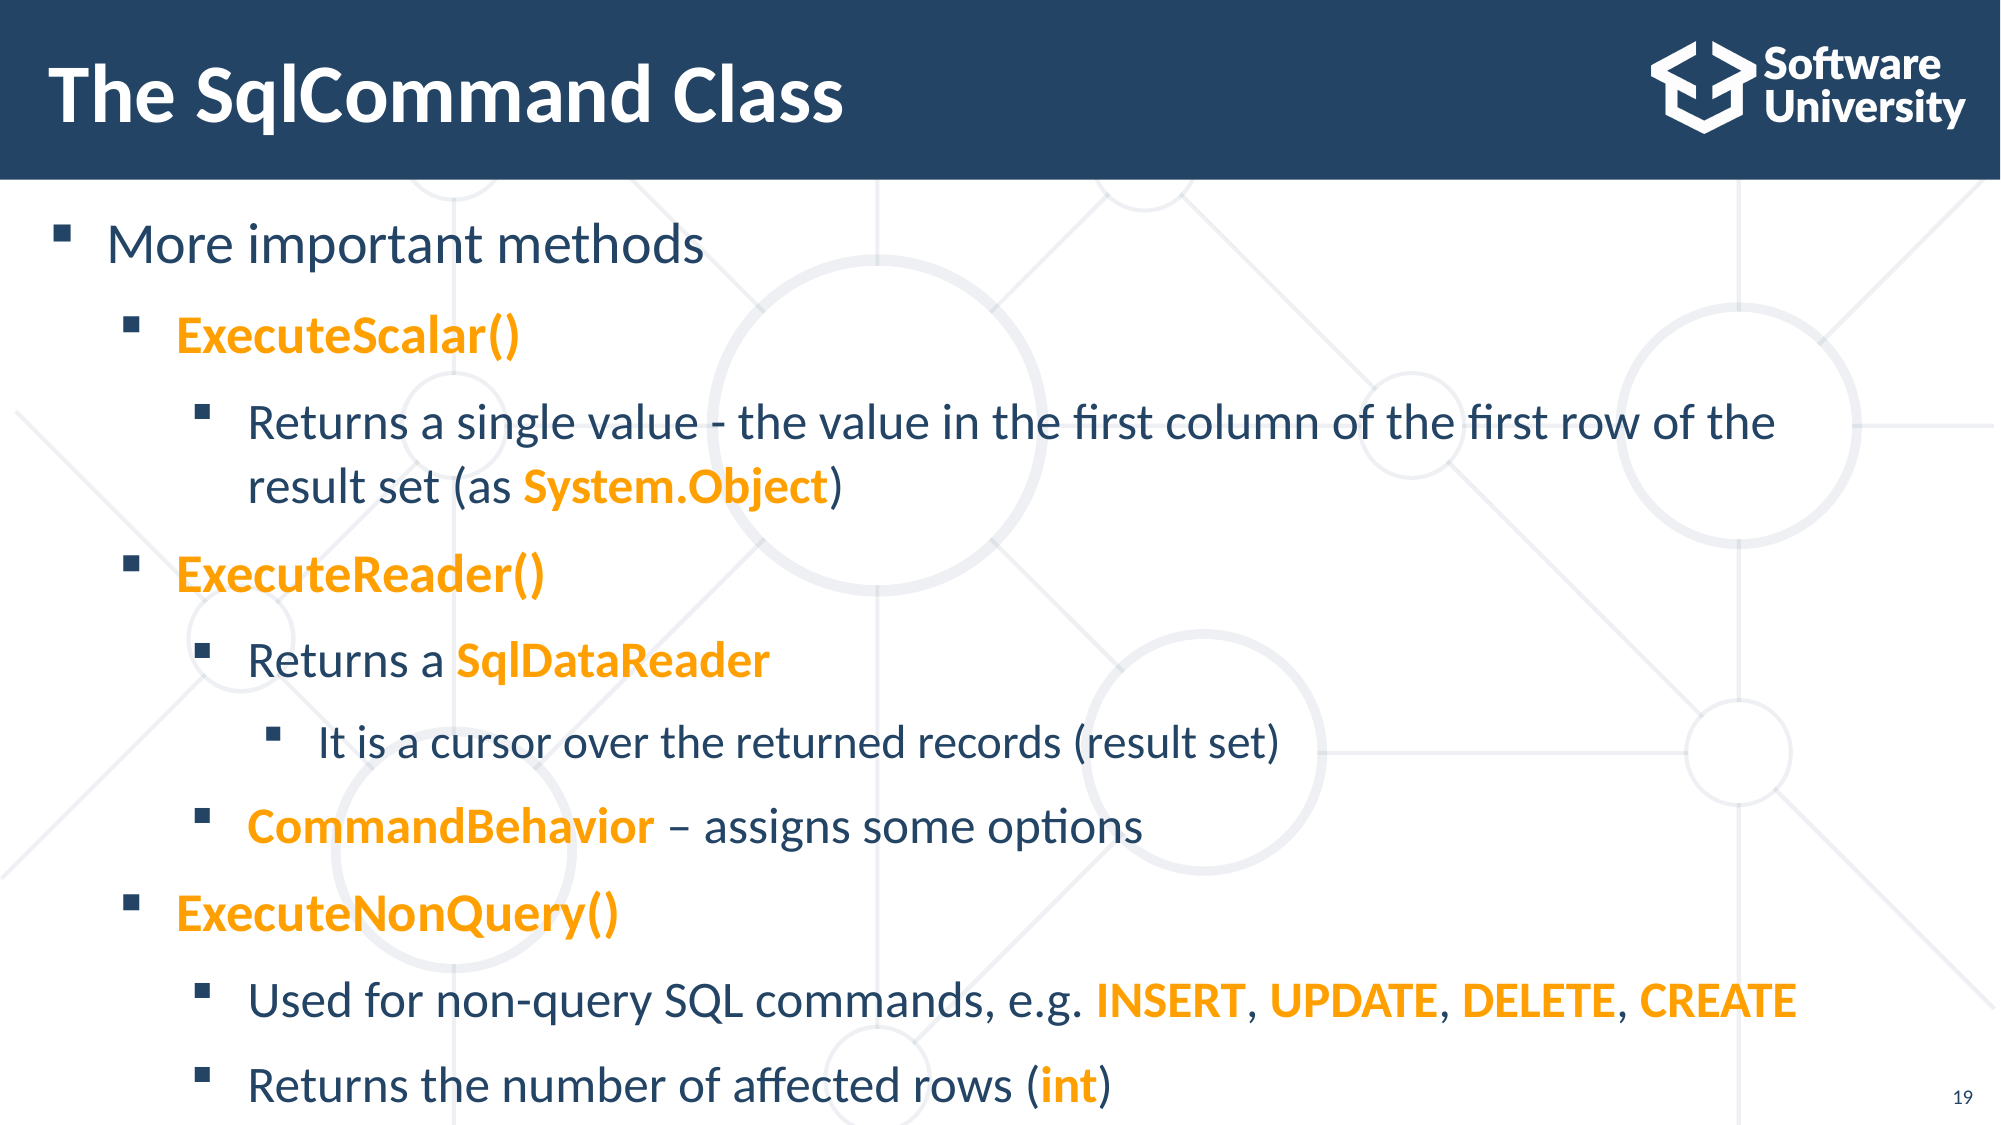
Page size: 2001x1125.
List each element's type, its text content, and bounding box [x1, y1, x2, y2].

picture [1651, 41, 1966, 134]
slide_number 19 [1927, 1067, 1989, 1117]
list More important methods ExecuteScalar() Returns a single value - the value in the first column of the first row of the result set (as System.Object) ExecuteReader() Returns a SqlDataReader It is a cursor over the returned records (result set) CommandBehavior – assigns some options ExecuteNonQuery() Used for non-query SQL commands, e.g. INSERT, UPDATE, DELETE, CREATE Returns the number of affected rows (int) [31, 196, 1970, 1125]
title The SqlCommand Class [31, 16, 1625, 162]
